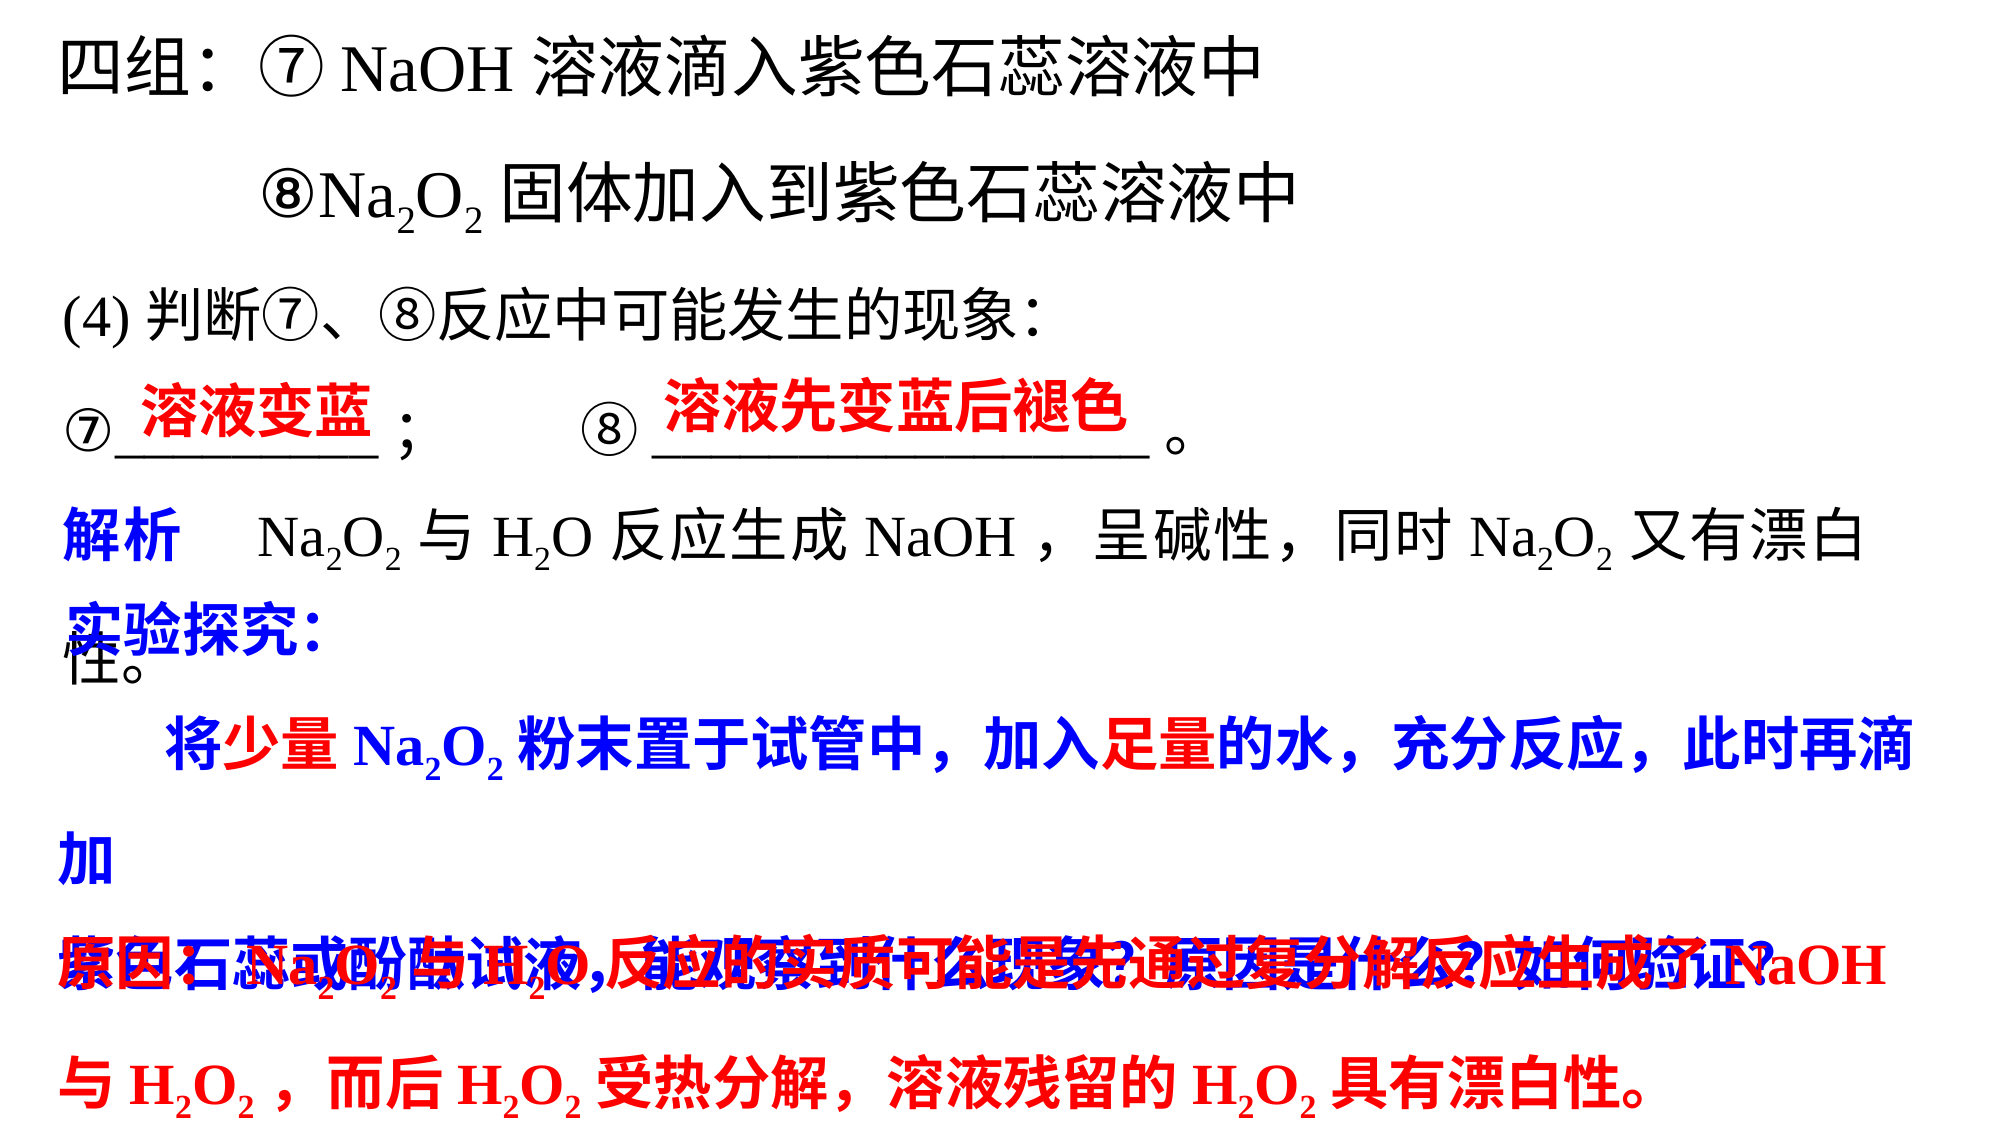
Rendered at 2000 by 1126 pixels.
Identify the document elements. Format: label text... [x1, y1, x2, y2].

text_box 溶液先变蓝后褪色 [648, 361, 1145, 447]
text_box 将少量Na2O2粉末置于试管中，加入足量的水，充分反应，此时再滴加 紫色石蕊或酚酞试液，能观察到什么现象？原因是什么？如何验证？ [42, 660, 1969, 1005]
text_box 原因：Na2O2与H2O反应的实质可能是先通过复分解反应生成了NaOH与H2O2，而后H2O2受热分解，溶液残留的H2O2具有漂白性。 [42, 879, 1933, 1126]
text_box 实验探究： [50, 586, 372, 660]
text_box (4)判断⑦、⑧反应中可能发生的现象： ⑦_________； ⑧_________________。 解析 Na2O2与H2O反应生成NaOH，呈碱性，同时Na2O2又有漂白性。 [48, 226, 1883, 660]
text_box 溶液变蓝 [125, 366, 389, 452]
text_box 四组：⑦NaOH溶液滴入紫色石蕊溶液中 ⑧Na2O2固体加入到紫色石蕊溶液中 [43, 0, 1618, 249]
